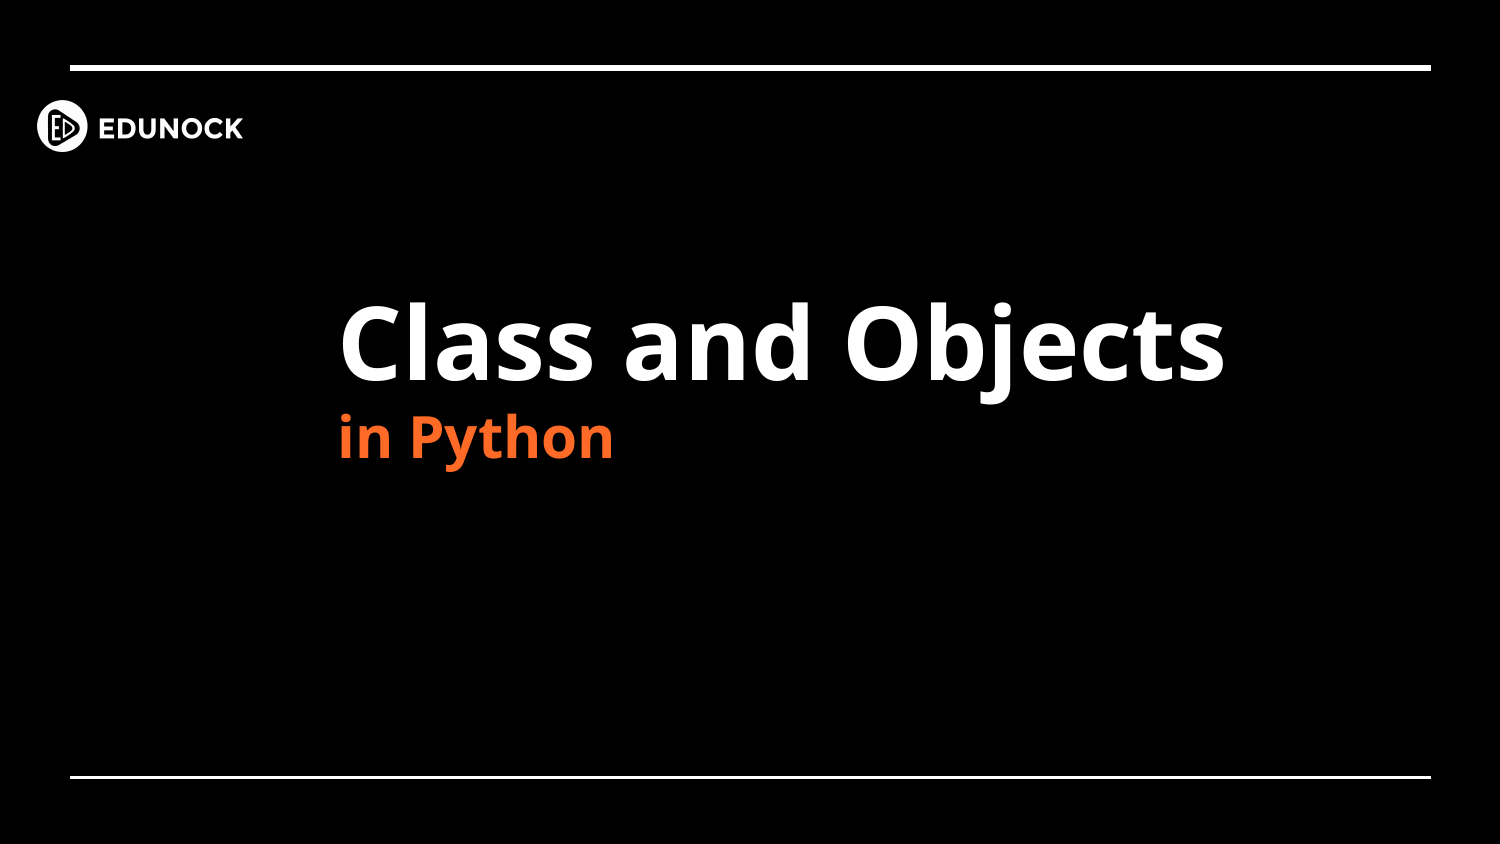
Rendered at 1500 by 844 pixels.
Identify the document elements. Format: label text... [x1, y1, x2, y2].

picture [37, 100, 244, 152]
title Class and Objects in Python [322, 264, 1345, 484]
